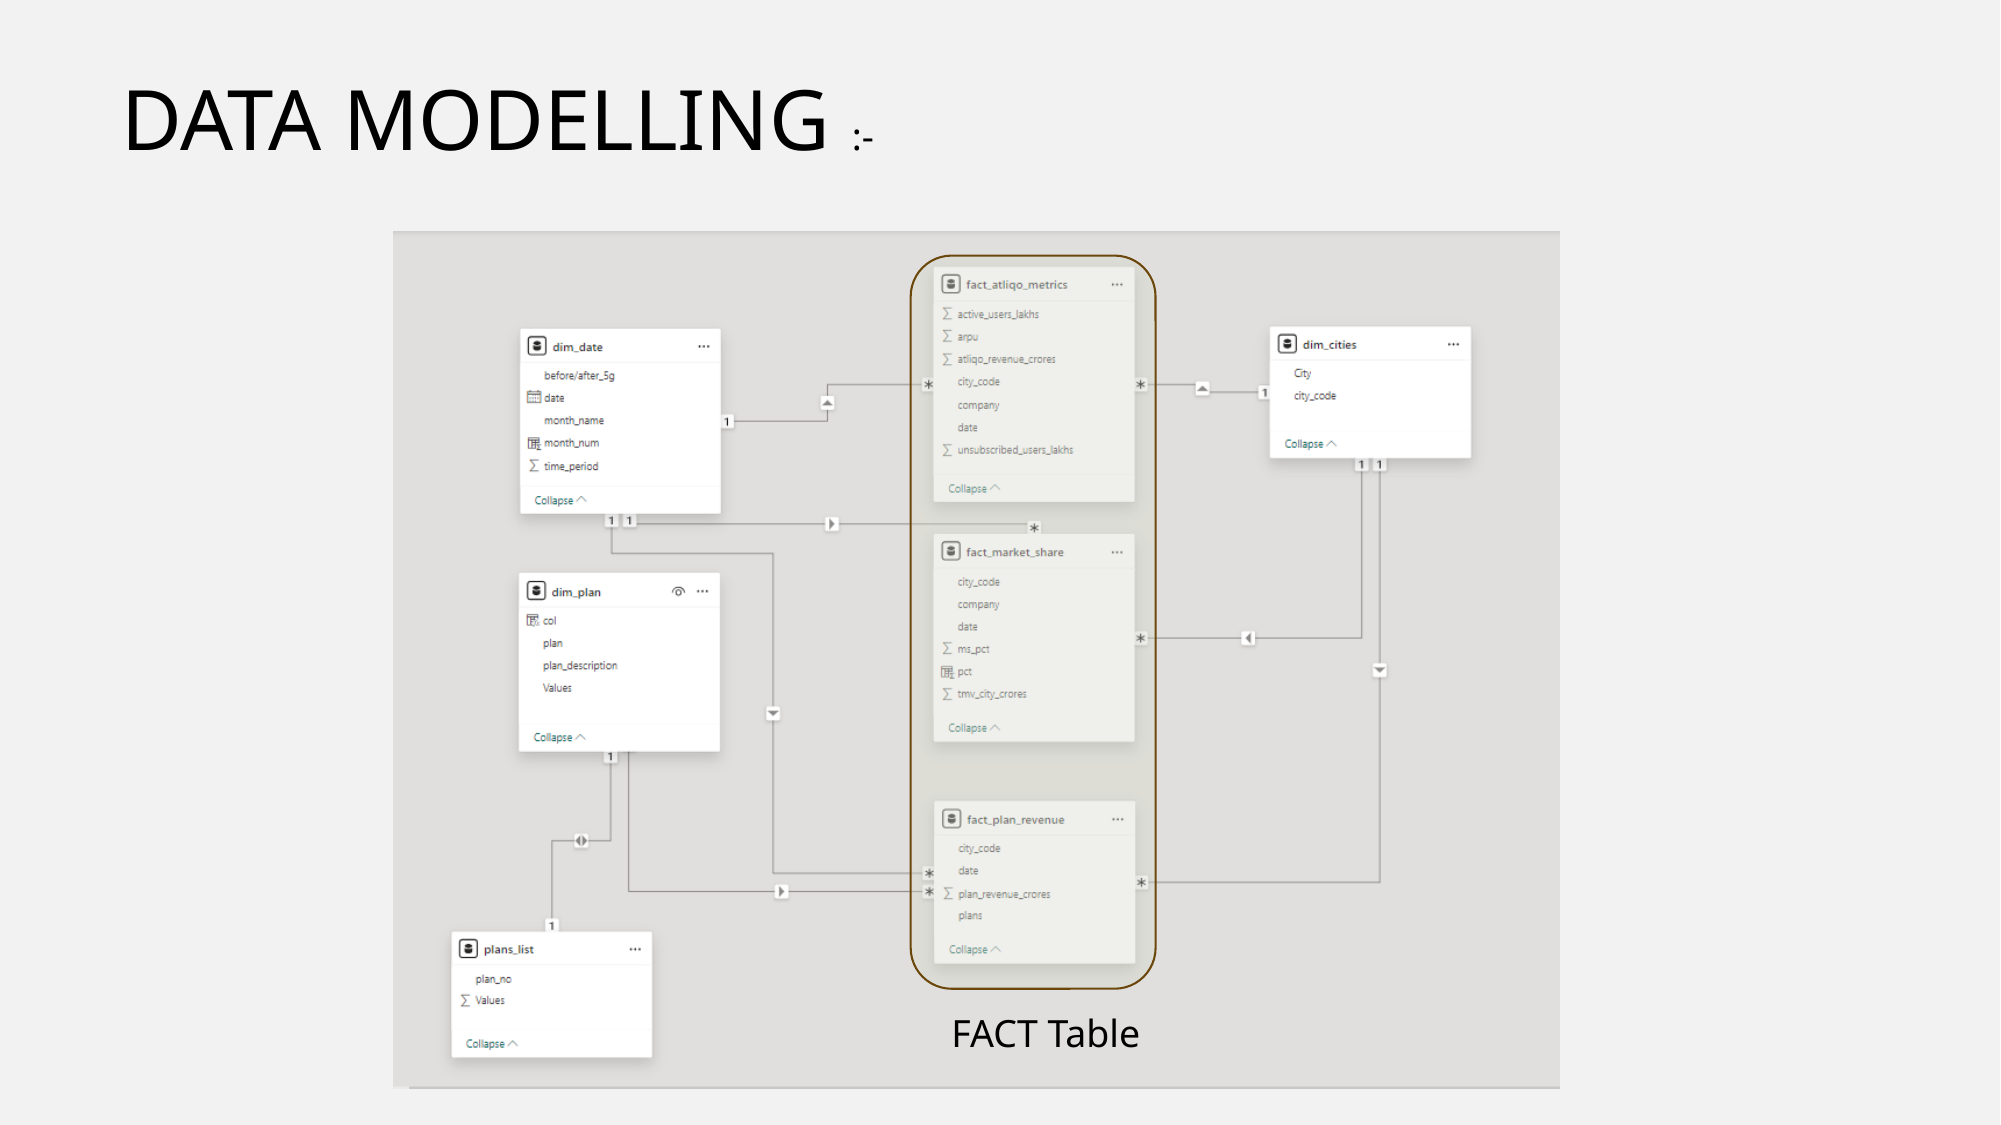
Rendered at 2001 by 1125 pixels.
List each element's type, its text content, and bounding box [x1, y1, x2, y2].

picture [393, 231, 1560, 1089]
text_box DATA MODELLING :- [107, 59, 1304, 175]
